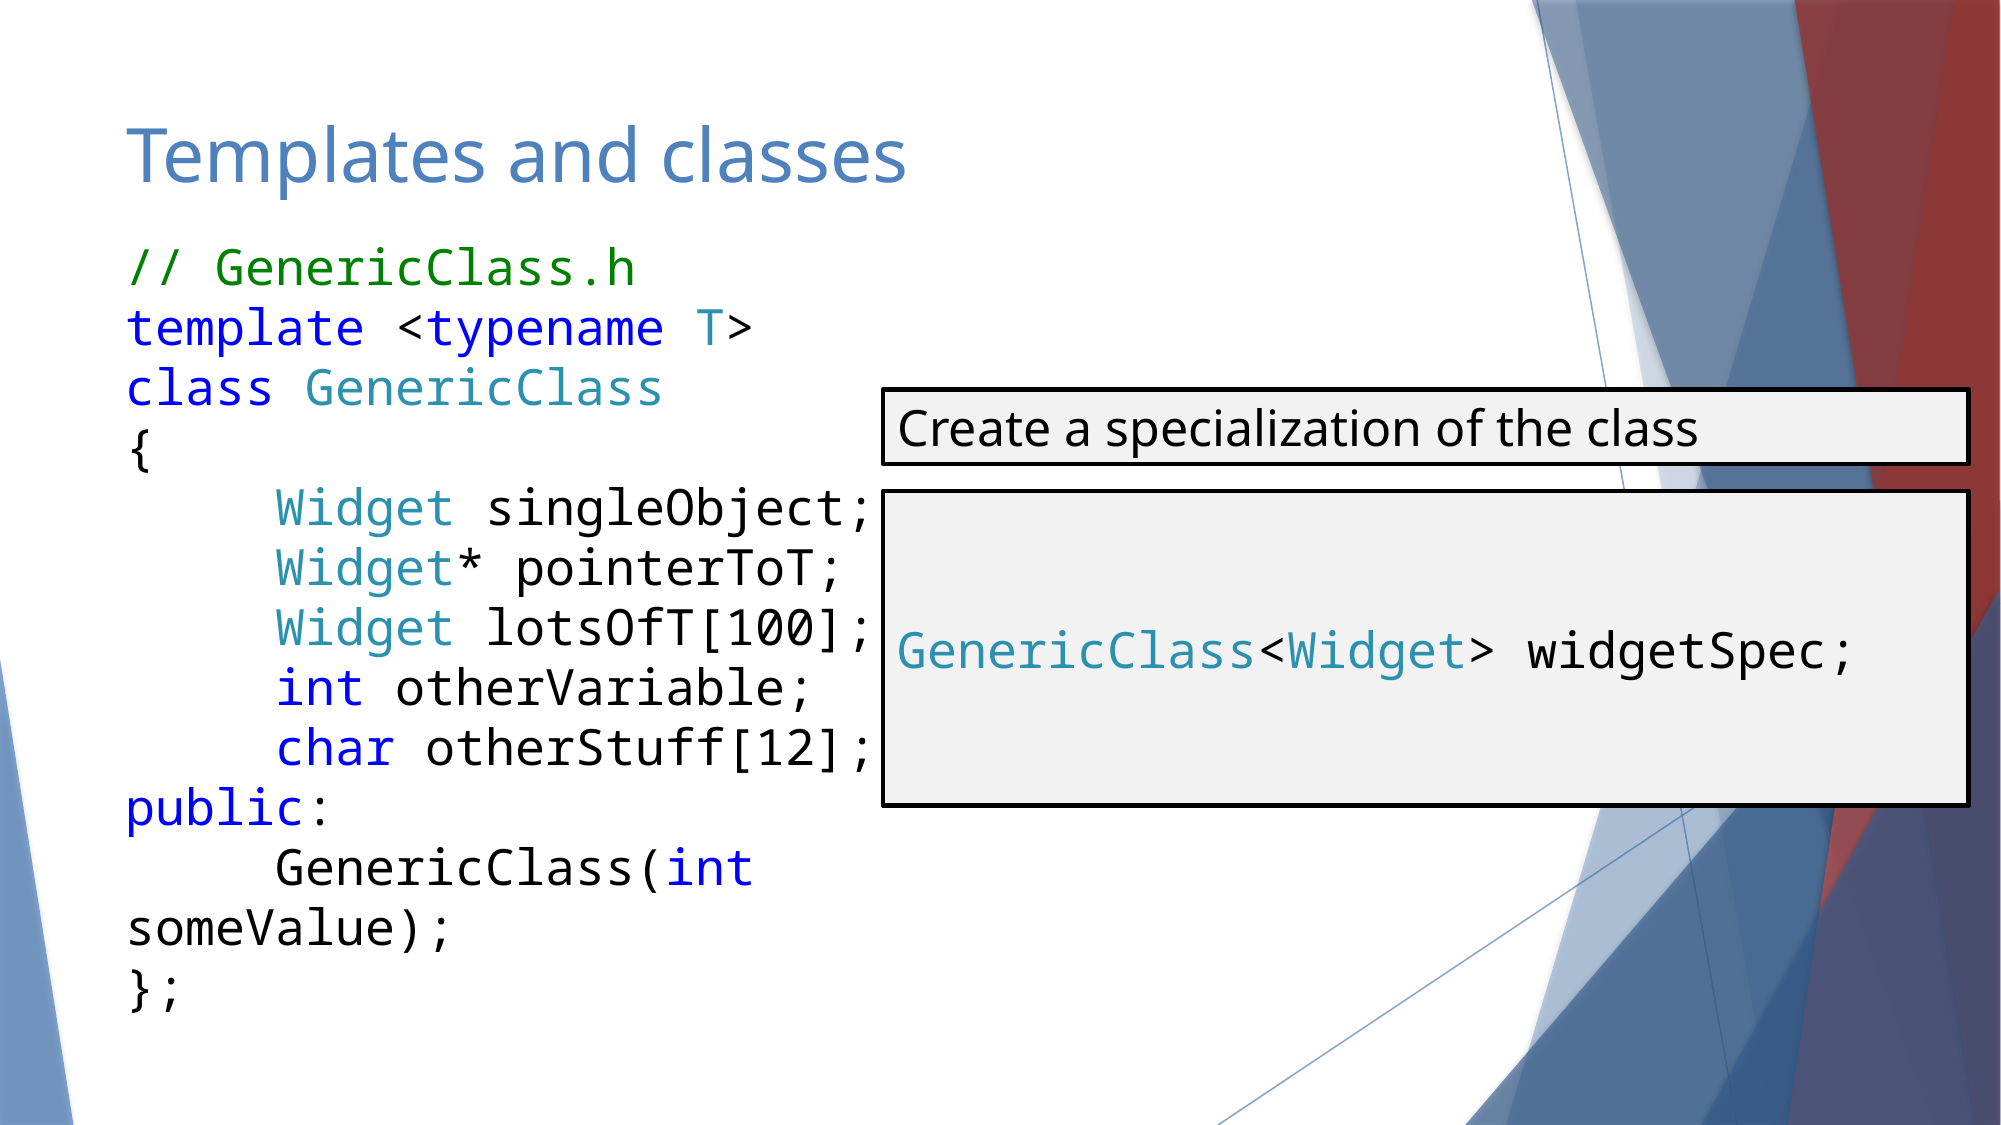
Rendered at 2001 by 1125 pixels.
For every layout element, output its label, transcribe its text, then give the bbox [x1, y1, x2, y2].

text_box Create a specialization of the class [882, 389, 1969, 464]
text_box GenericClass<Widget> widgetSpec; [882, 491, 1969, 806]
text_box // GenericClass.h template <typename T> class GenericClass { Widget singleObject; Widget* pointerToT; Widget lotsOfT[100]; int otherVariable; char otherStuff[12]; public: GenericClass(int someValue); }; [111, 228, 1002, 1023]
title Templates and classes [111, 99, 1522, 229]
